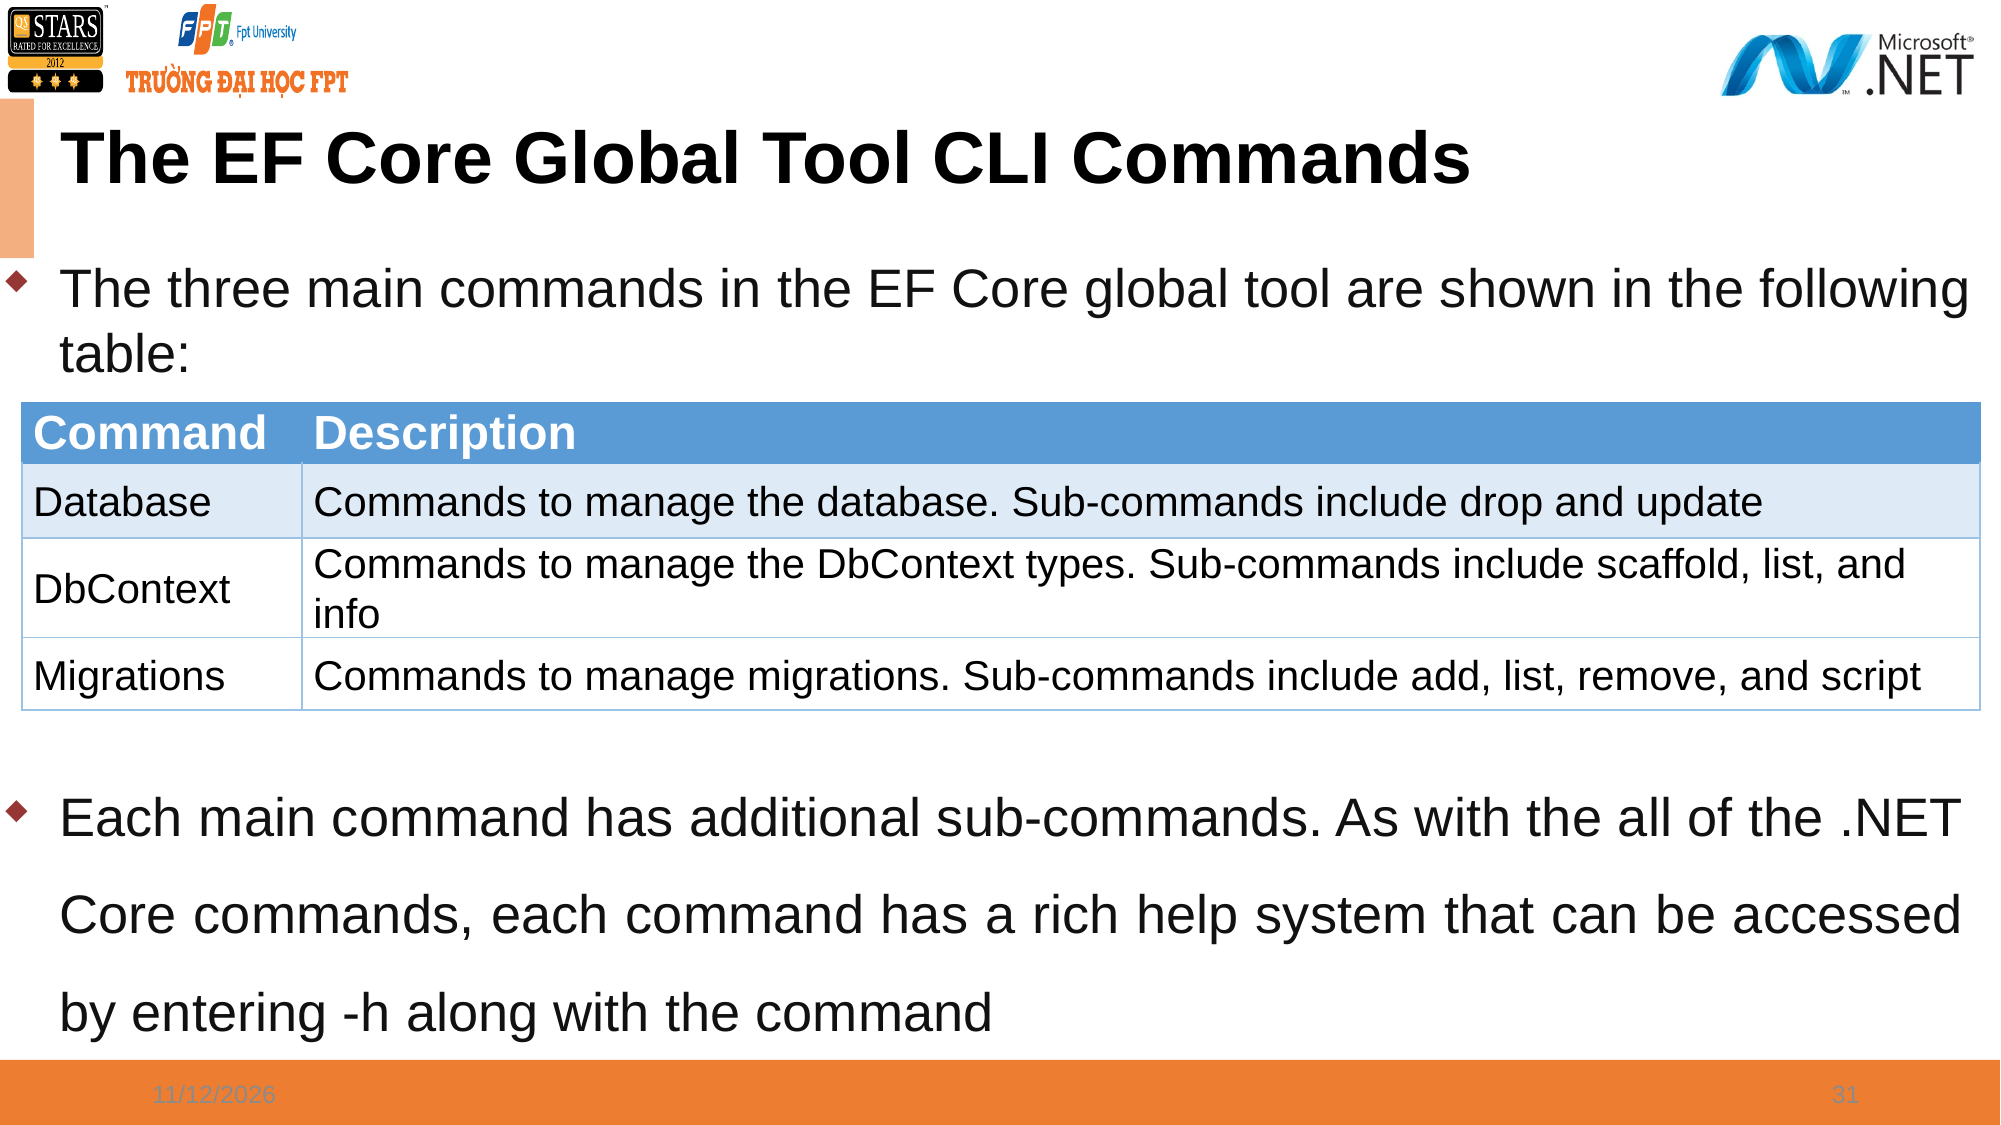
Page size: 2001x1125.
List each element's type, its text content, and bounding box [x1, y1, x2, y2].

text_box The three main commands in the EF Core global tool are shown in the following table: [0, 245, 1988, 391]
table_header Command [23, 403, 302, 462]
table_header Description [302, 403, 1979, 462]
text_box Each main command has additional sub-commands. As with the all of the .NET Core commands, each command has a rich help system that can be accessed by entering -h along with the command [0, 742, 1981, 1050]
picture [1685, 0, 2001, 129]
table_cell DbContext [23, 539, 301, 637]
table_cell Migrations [23, 638, 301, 709]
table_cell Commands to manage migrations. Sub-commands include add, list, remove, and script [303, 638, 1979, 709]
table_cell Commands to manage the database. Sub-commands include drop and update [303, 464, 1979, 537]
slide_number 31 [1424, 1063, 1875, 1123]
table_cell Database [23, 464, 301, 537]
table_cell Commands to manage the DbContext types. Sub-commands include scaffold, list, and info [303, 539, 1979, 637]
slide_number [137, 1063, 588, 1123]
title The EF Core Global Tool CLI Commands [45, 112, 1957, 208]
